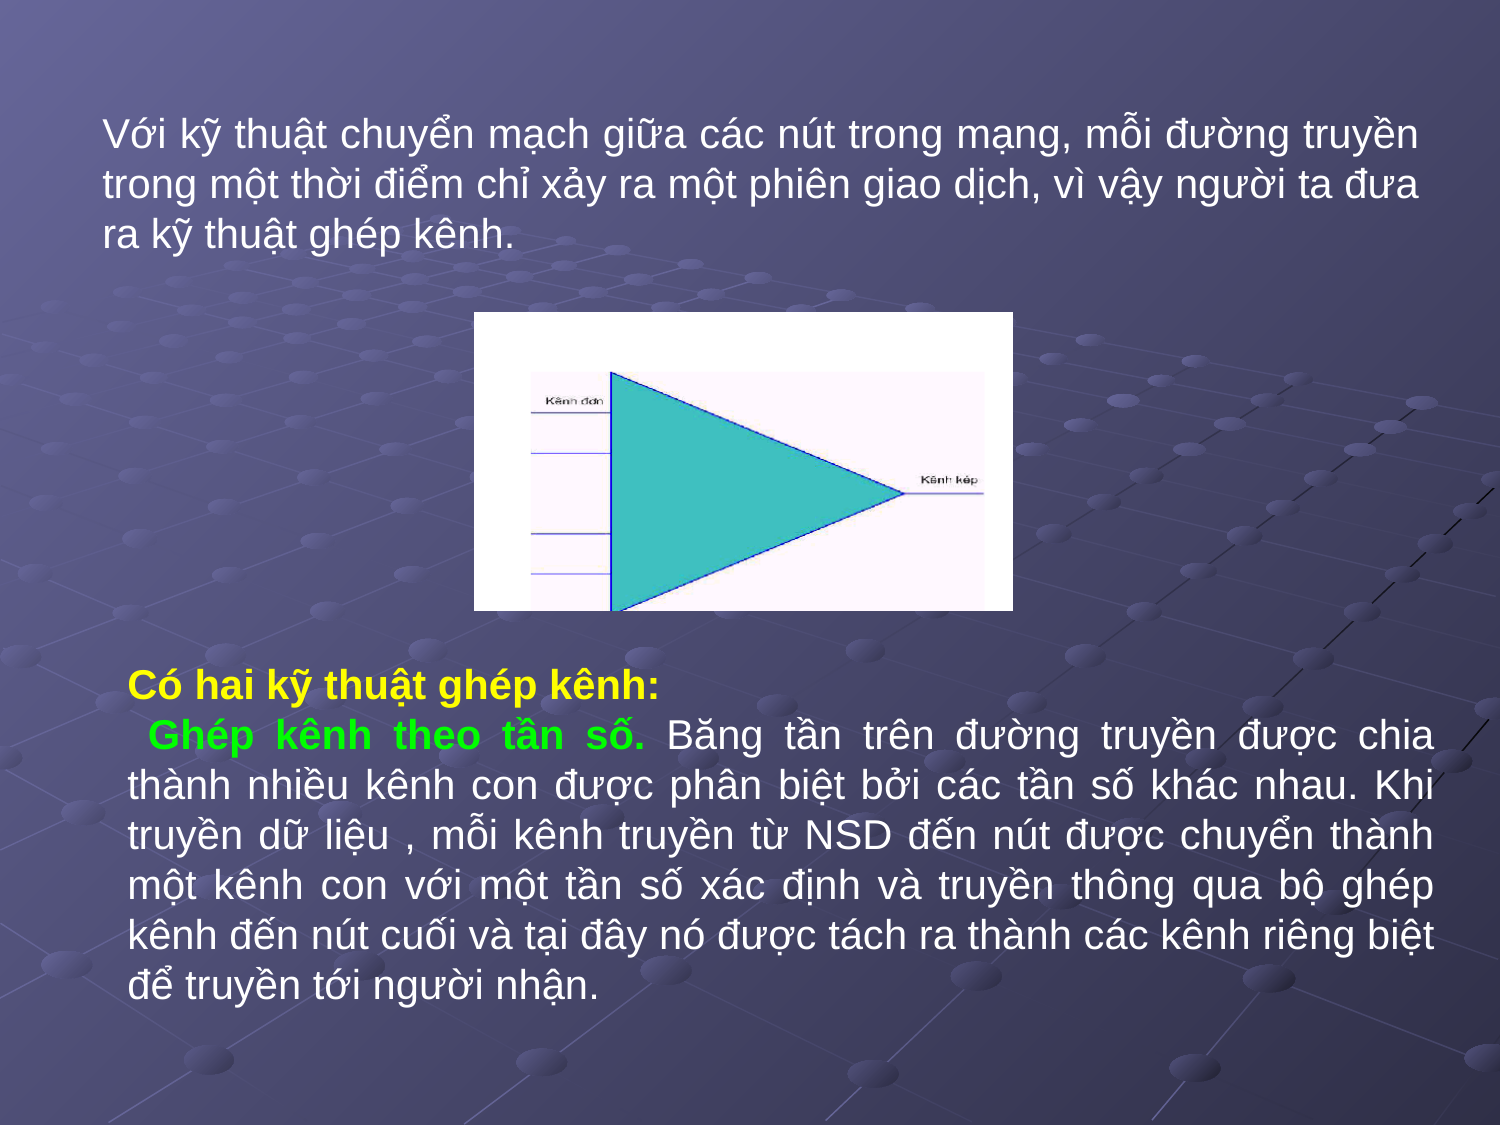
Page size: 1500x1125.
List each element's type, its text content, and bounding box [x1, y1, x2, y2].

text_box Với kỹ thuật chuyển mạch giữa các nút trong mạng, mỗi đường truyền trong một thời điểm chỉ xảy ra một phiên giao dịch, vì vậy người ta đưa ra kỹ thuật ghép kênh. [87, 99, 1435, 203]
text_box Có hai kỹ thuật ghép kênh: Ghép kênh theo tần số. Băng tần trên đường truyền được chia thành nhiều kênh con được phân biệt bởi các tần số khác nhau. Khi truyền dữ liệu , mỗi kênh truyền từ NSD đến nút được chuyển thành một kênh con với một tần số xác định và truyền thông qua bộ ghép kênh đến nút cuối và tại đây nó được tách ra thành các kênh riêng biệt để truyền tới người nhận. [112, 650, 1450, 1015]
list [474, 312, 1013, 612]
